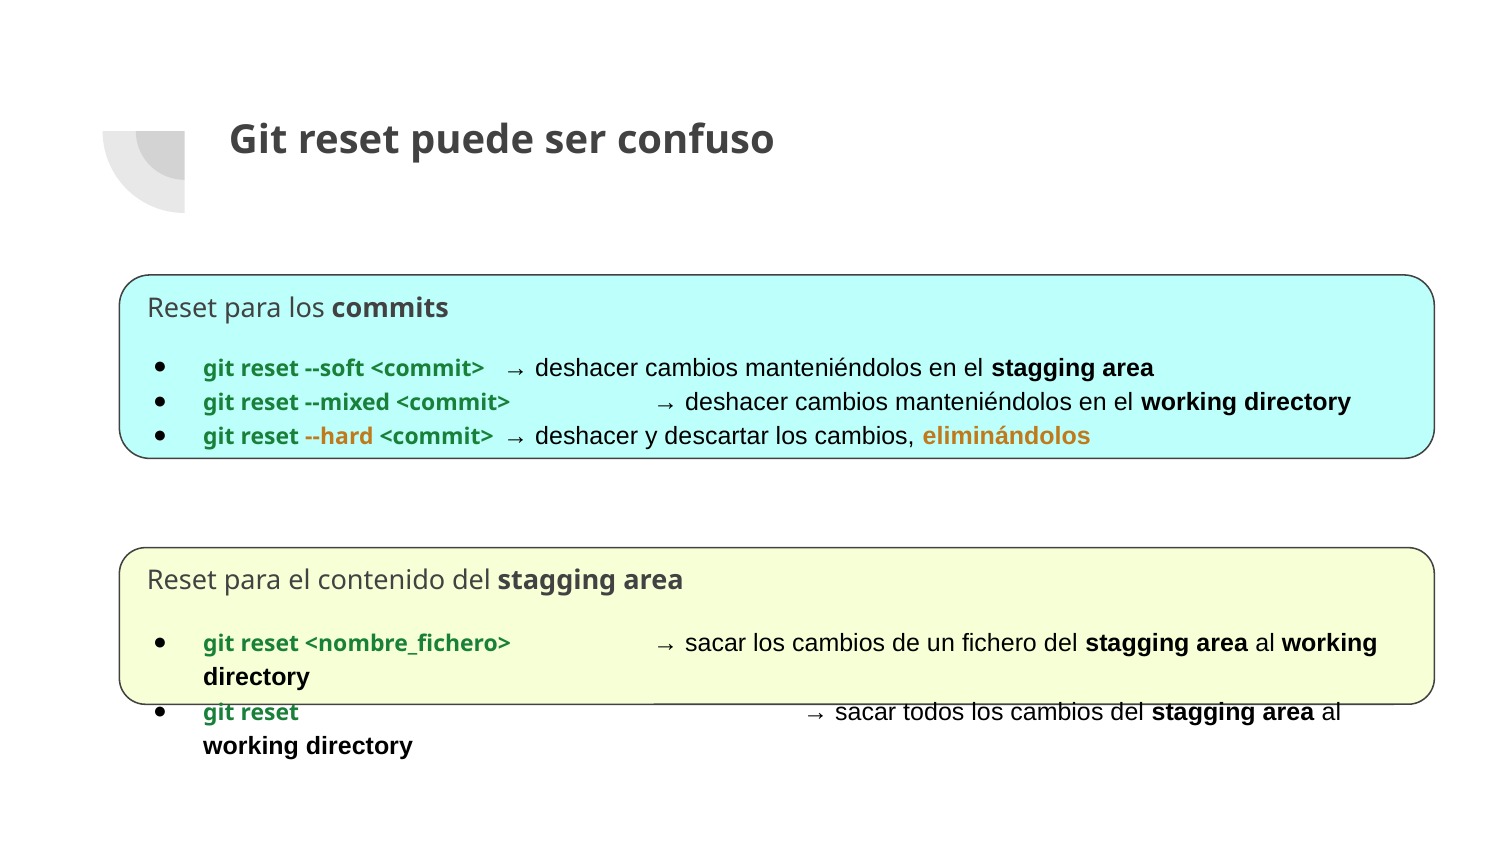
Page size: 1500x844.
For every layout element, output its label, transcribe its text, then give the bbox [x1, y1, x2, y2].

list git reset --soft <commit> → deshacer cambios manteniéndolos en el stagging area git reset --mixed <commit> → deshacer cambios manteniéndolos en el working directory git reset --hard <commit> → deshacer y descartar los cambios, eliminándolos git reset <nombre_fichero> → sacar los cambios de un fichero del stagging area al working directory git reset → sacar todos los cambios del stagging area al working directory [113, 331, 1449, 634]
text_box Reset para los commits [131, 274, 517, 326]
text_box [119, 274, 1435, 331]
text_box Reset para el contenido del stagging area [131, 547, 712, 598]
title Git reset puede ser confuso [213, 98, 1368, 263]
text_box [119, 634, 1435, 705]
